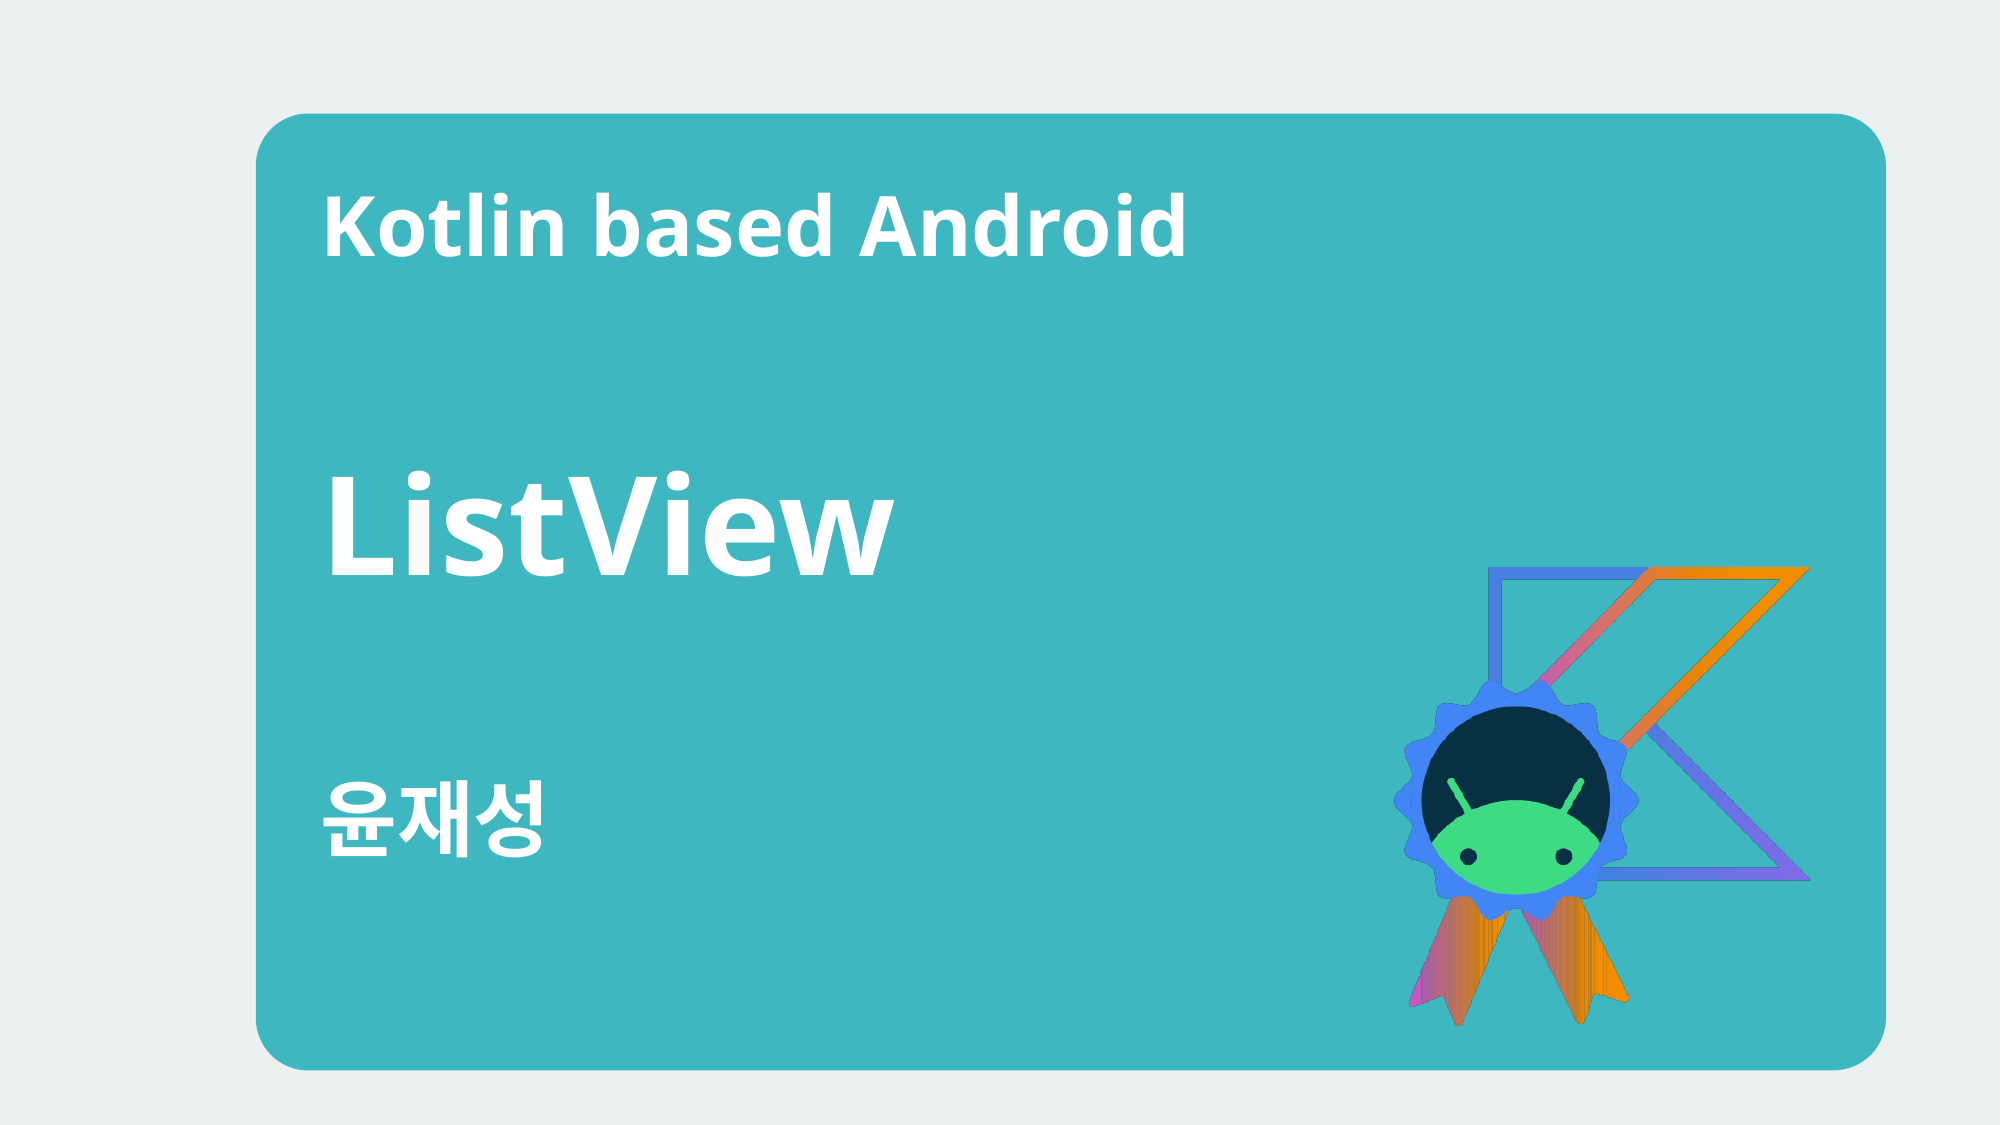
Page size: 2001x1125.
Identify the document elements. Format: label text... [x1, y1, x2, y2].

text_box [0, 0, 2000, 1125]
text_box Kotlin based Android ListView 윤재성 [320, 172, 1821, 868]
picture [1387, 562, 1818, 1029]
text_box [254, 112, 1887, 1072]
